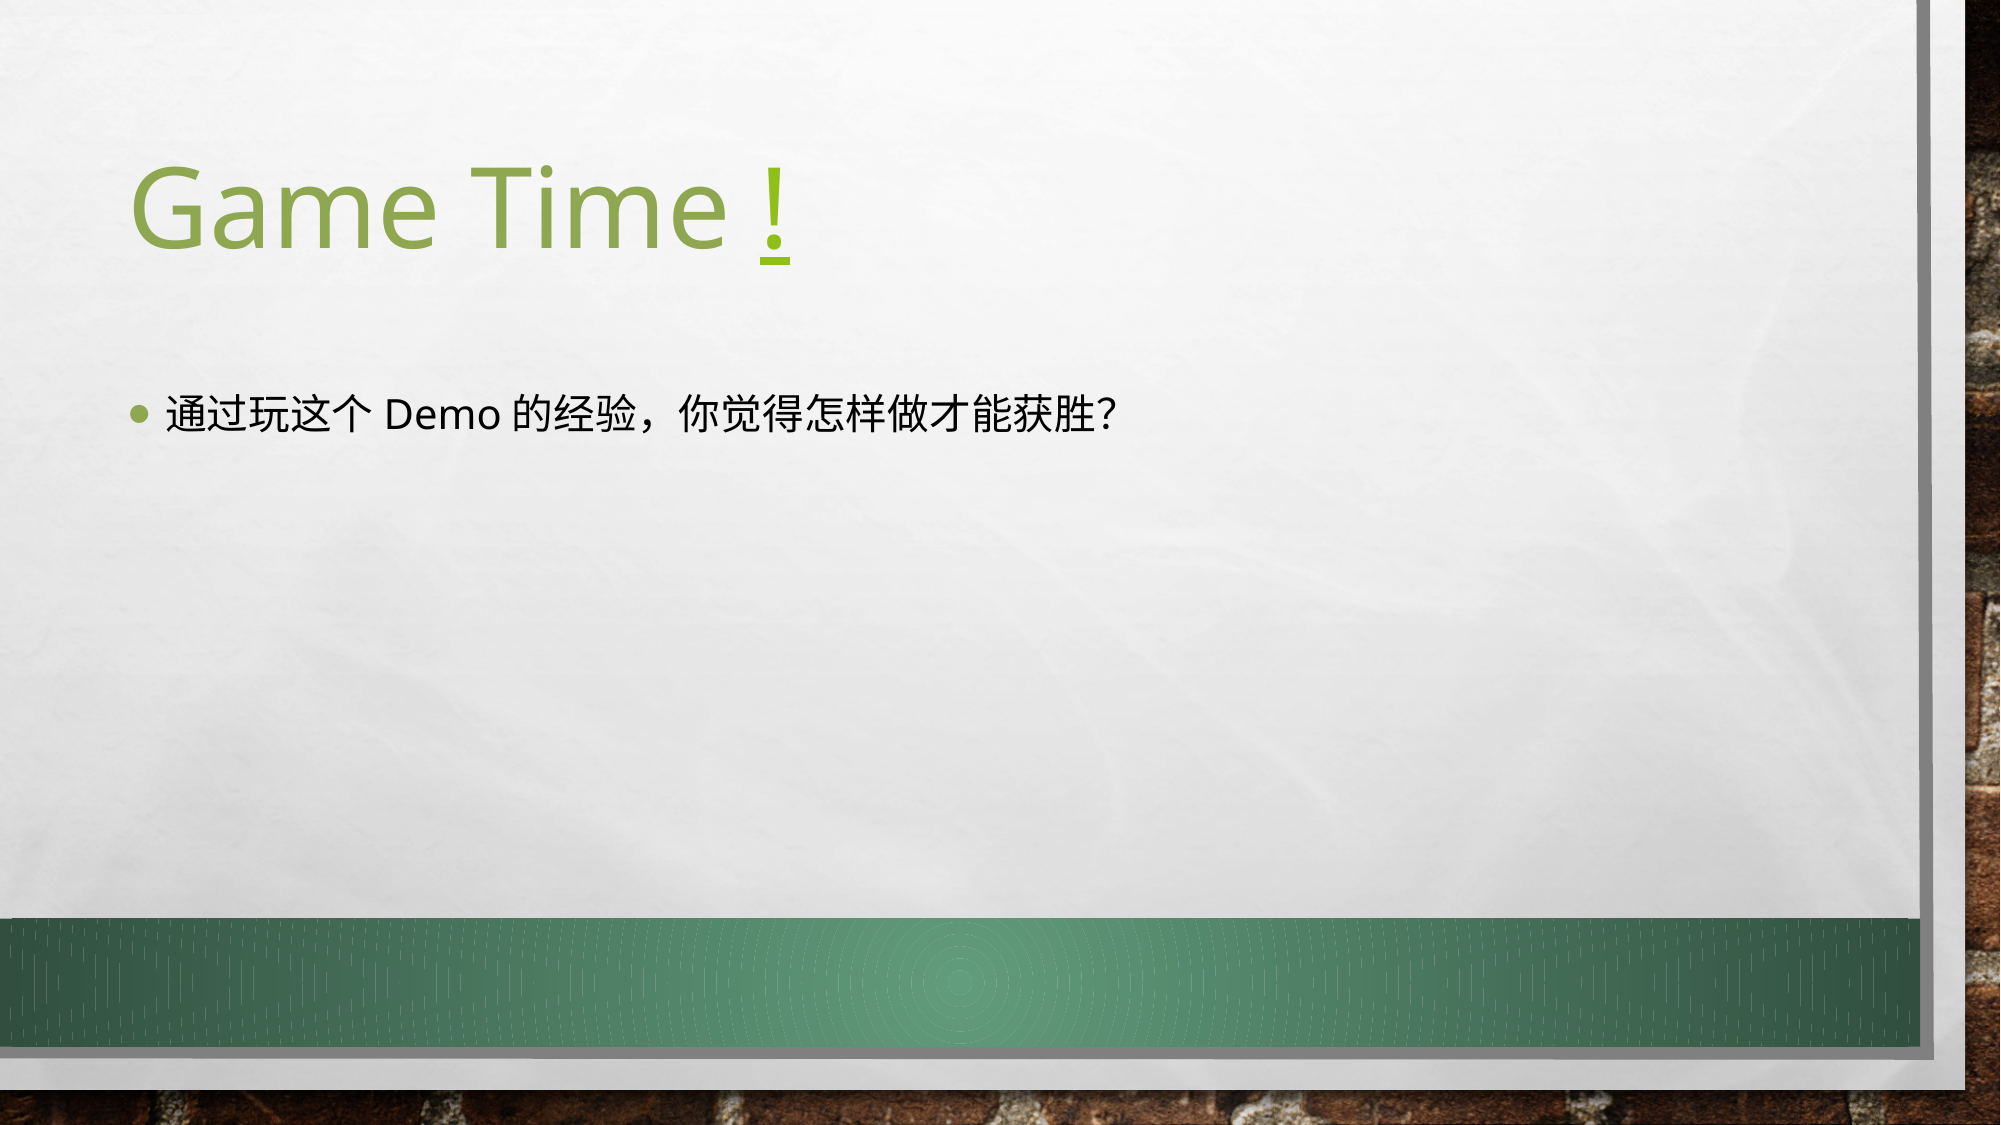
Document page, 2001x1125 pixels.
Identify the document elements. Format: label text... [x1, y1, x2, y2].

picture [0, 0, 2000, 1125]
title Game Time ! [112, 112, 1818, 302]
list 通过玩这个Demo的经验，你觉得怎样做才能获胜？ [112, 338, 1818, 882]
